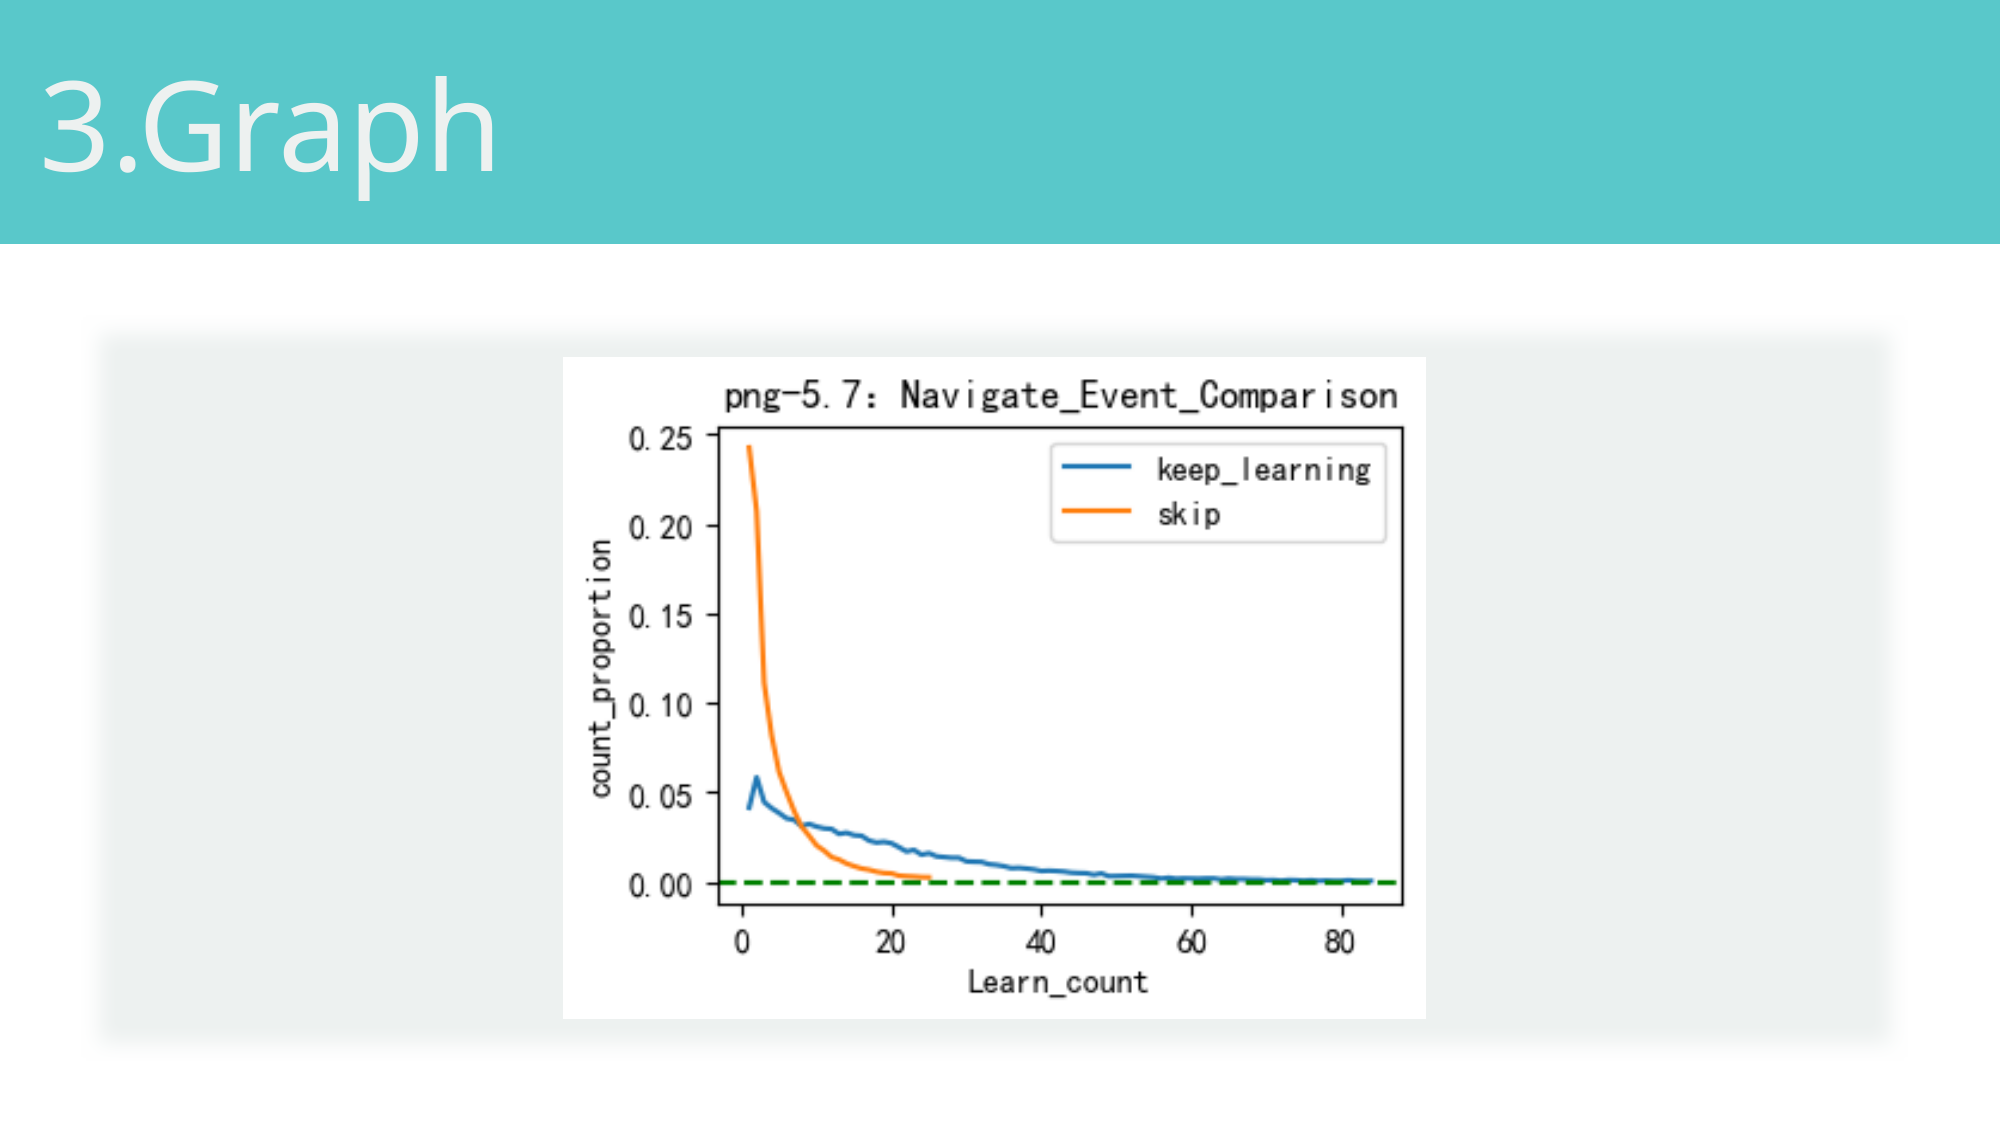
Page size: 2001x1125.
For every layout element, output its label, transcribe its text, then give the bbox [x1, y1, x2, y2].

text_box [0, 0, 2000, 245]
picture [563, 357, 1426, 1019]
text_box [116, 350, 1874, 1027]
text_box 3.Graph [24, 38, 1853, 204]
